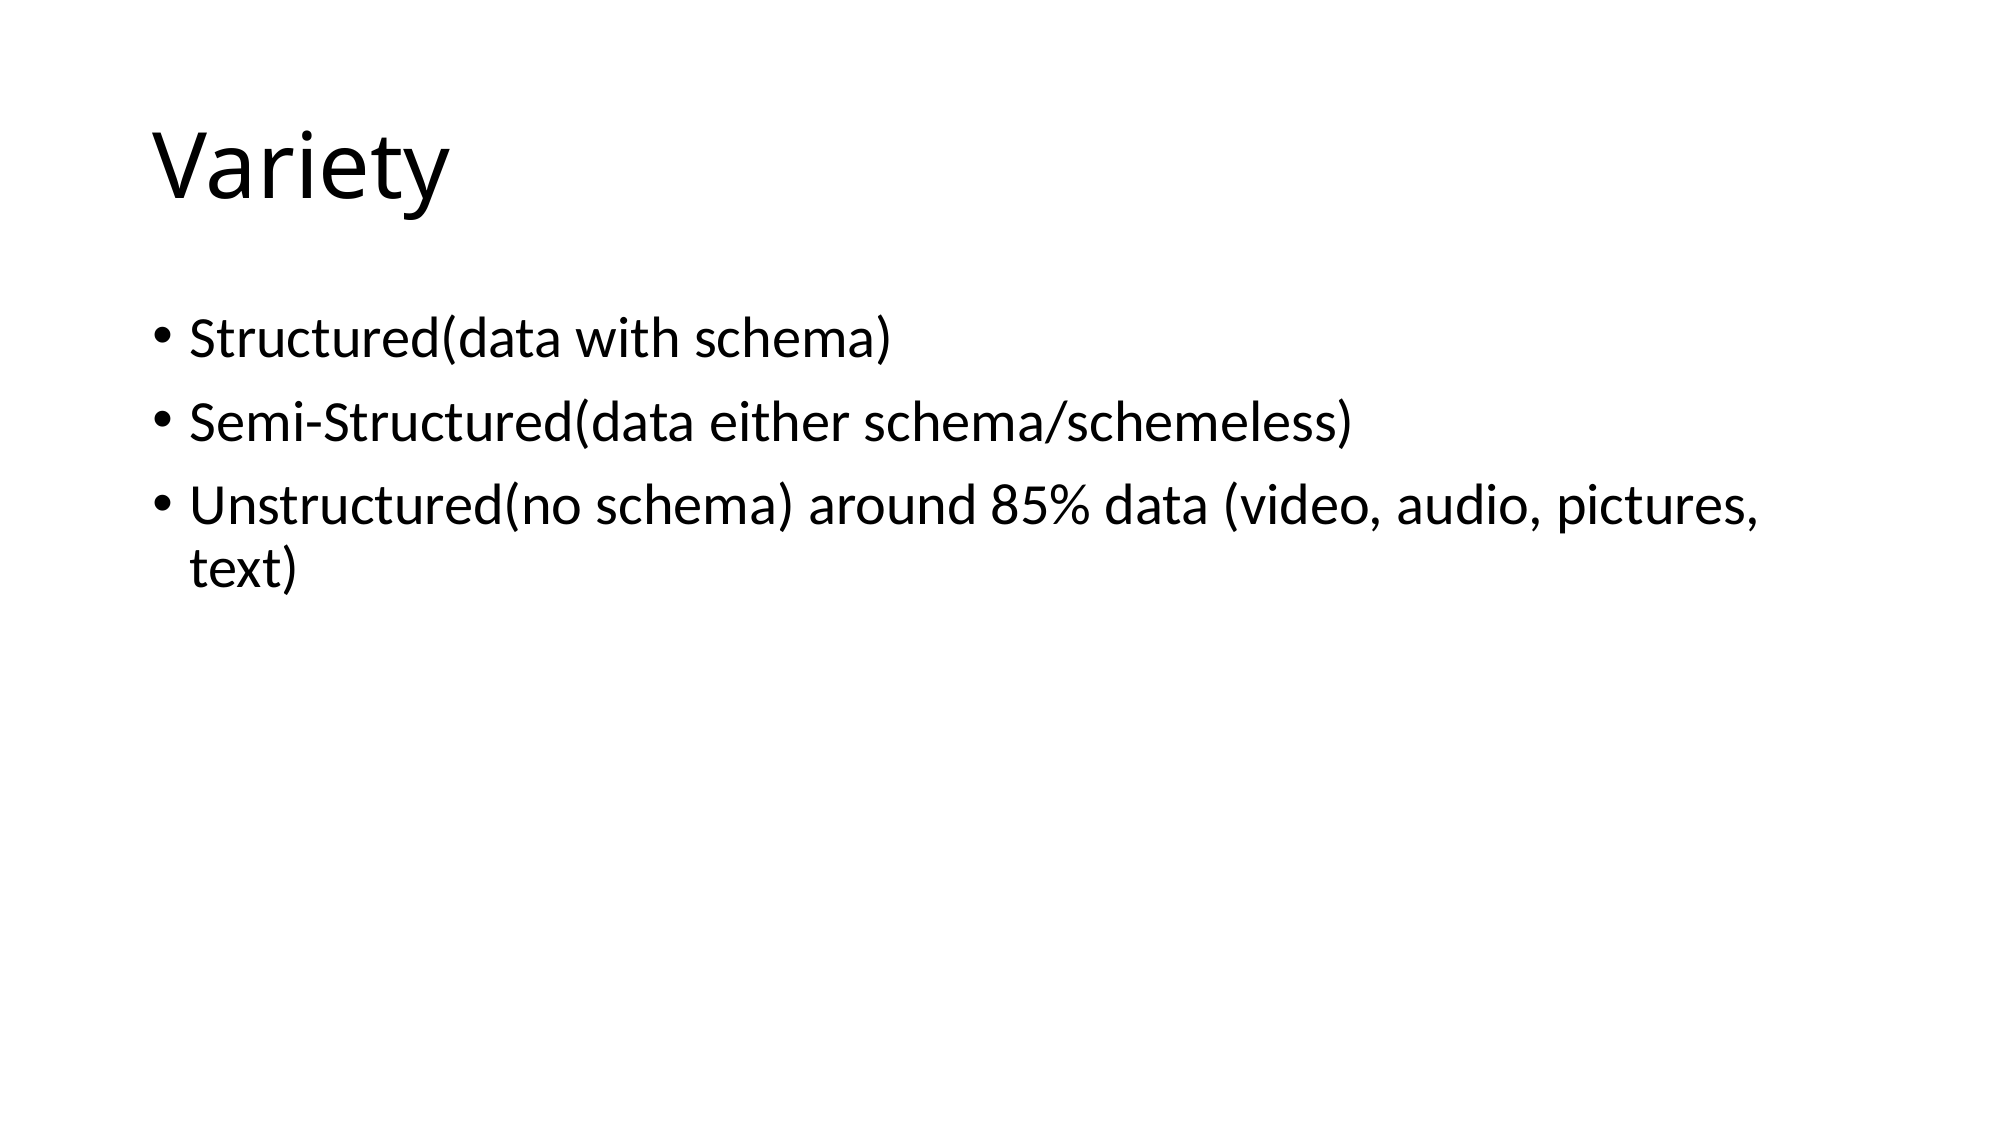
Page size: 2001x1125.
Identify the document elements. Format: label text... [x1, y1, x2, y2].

title Variety [137, 59, 1863, 278]
list Structured(data with schema) Semi-Structured(data either schema/schemeless) Unstructured(no schema) around 85% data (video, audio, pictures, text) [137, 299, 1863, 1014]
